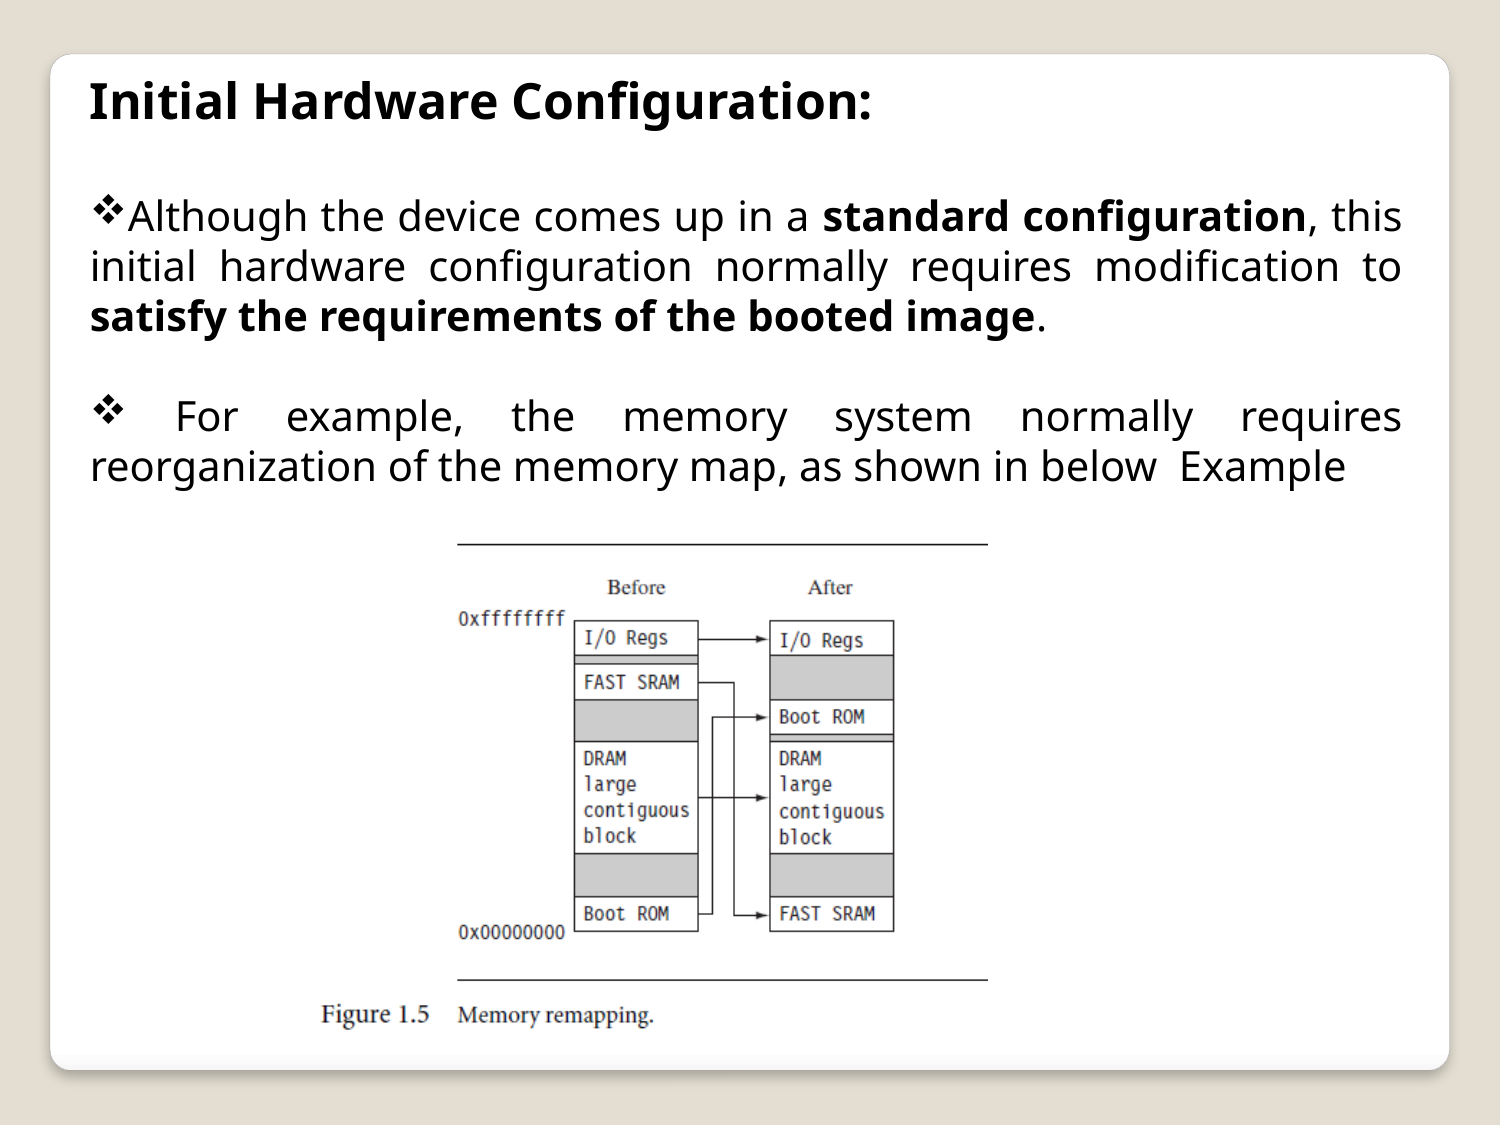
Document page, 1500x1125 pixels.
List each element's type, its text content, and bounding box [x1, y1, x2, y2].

text_box Initial Hardware Configuration: Although the device comes up in a standard configuration, this initial hardware configuration normally requires modification to satisfy the requirements of the booted image. For example, the memory system normally requires reorganization of the memory map, as shown in below Example [75, 62, 1418, 1100]
picture [249, 524, 988, 1041]
